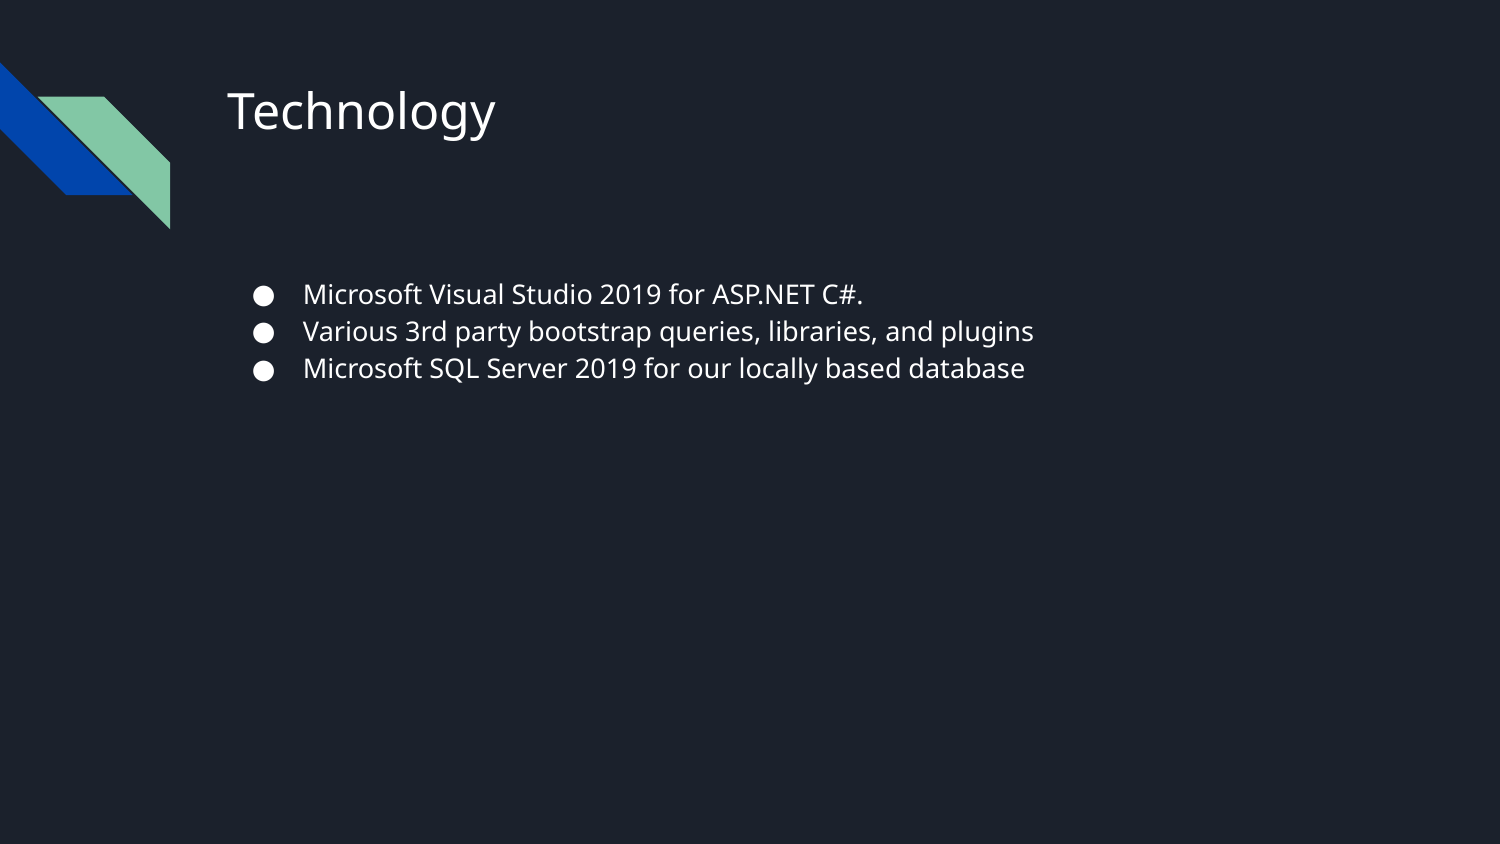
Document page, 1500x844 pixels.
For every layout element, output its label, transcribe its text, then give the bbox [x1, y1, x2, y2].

title Technology [212, 64, 1368, 215]
list Microsoft Visual Studio 2019 for ASP.NET C#. Various 3rd party bootstrap queries, libraries, and plugins Microsoft SQL Server 2019 for our locally based database [212, 257, 1368, 735]
